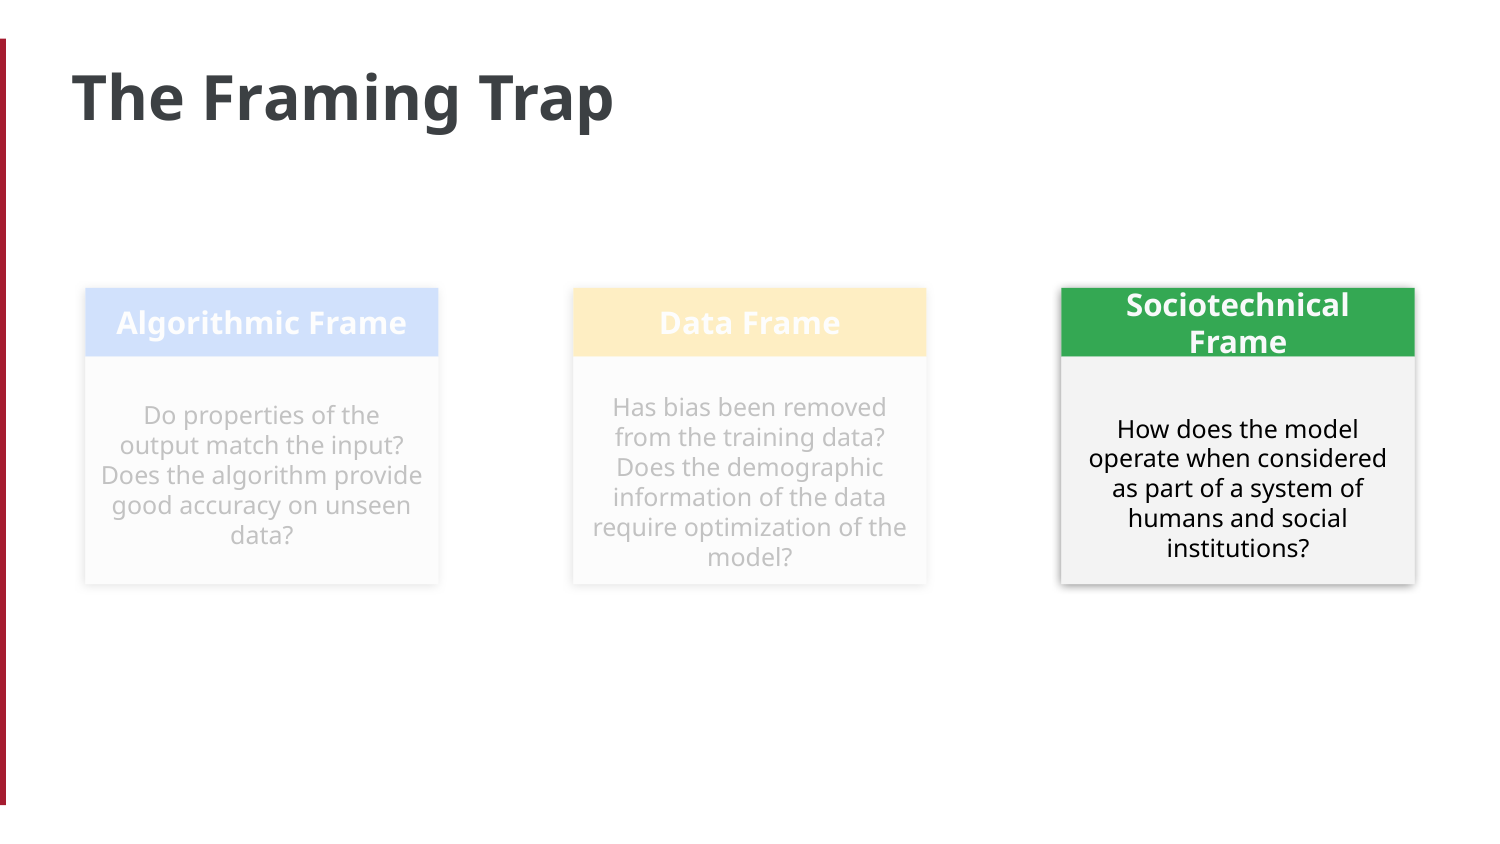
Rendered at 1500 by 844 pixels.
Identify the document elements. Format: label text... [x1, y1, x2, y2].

title The Framing Trap [56, 43, 1336, 134]
text_box How does the model operate when considered as part of a system of humans and social institutions? [1061, 356, 1415, 585]
text_box Sociotechnical Frame [1061, 287, 1415, 356]
text_box [56, 186, 979, 710]
